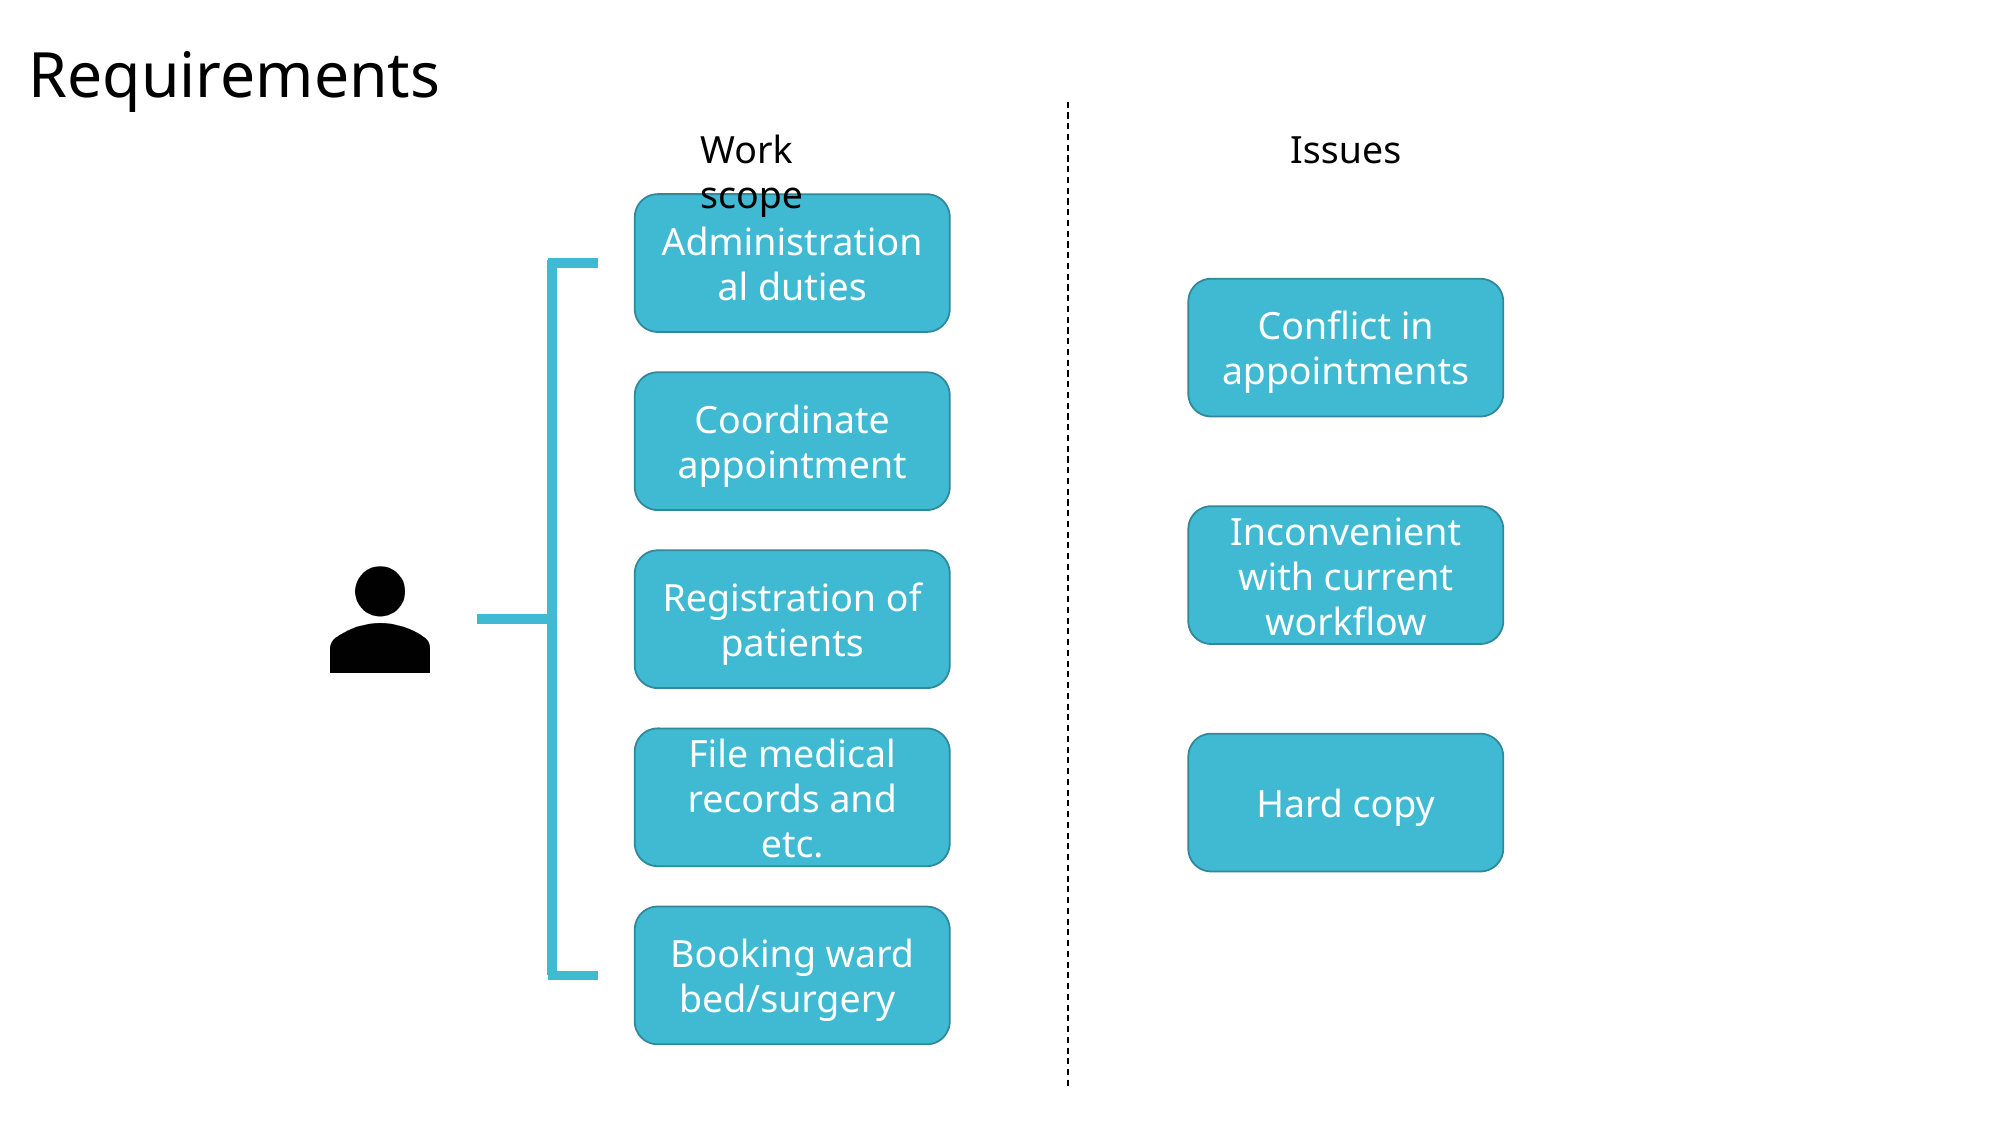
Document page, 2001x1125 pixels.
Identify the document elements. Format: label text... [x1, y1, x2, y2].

text_box Conflict in appointments [1187, 277, 1505, 418]
text_box Inconvenient with current workflow [1187, 505, 1505, 645]
picture [304, 543, 456, 695]
text_box Requirements [13, 27, 456, 117]
text_box Hard copy [1187, 732, 1505, 873]
text_box Work scope [685, 119, 900, 224]
text_box Coordinate appointment [633, 371, 951, 511]
text_box Administrational duties [633, 193, 951, 333]
text_box File medical records and etc. [633, 727, 951, 868]
text_box Issues [1275, 119, 1417, 179]
text_box Registration of patients [633, 549, 951, 689]
text_box Booking ward bed/surgery [633, 905, 951, 1046]
